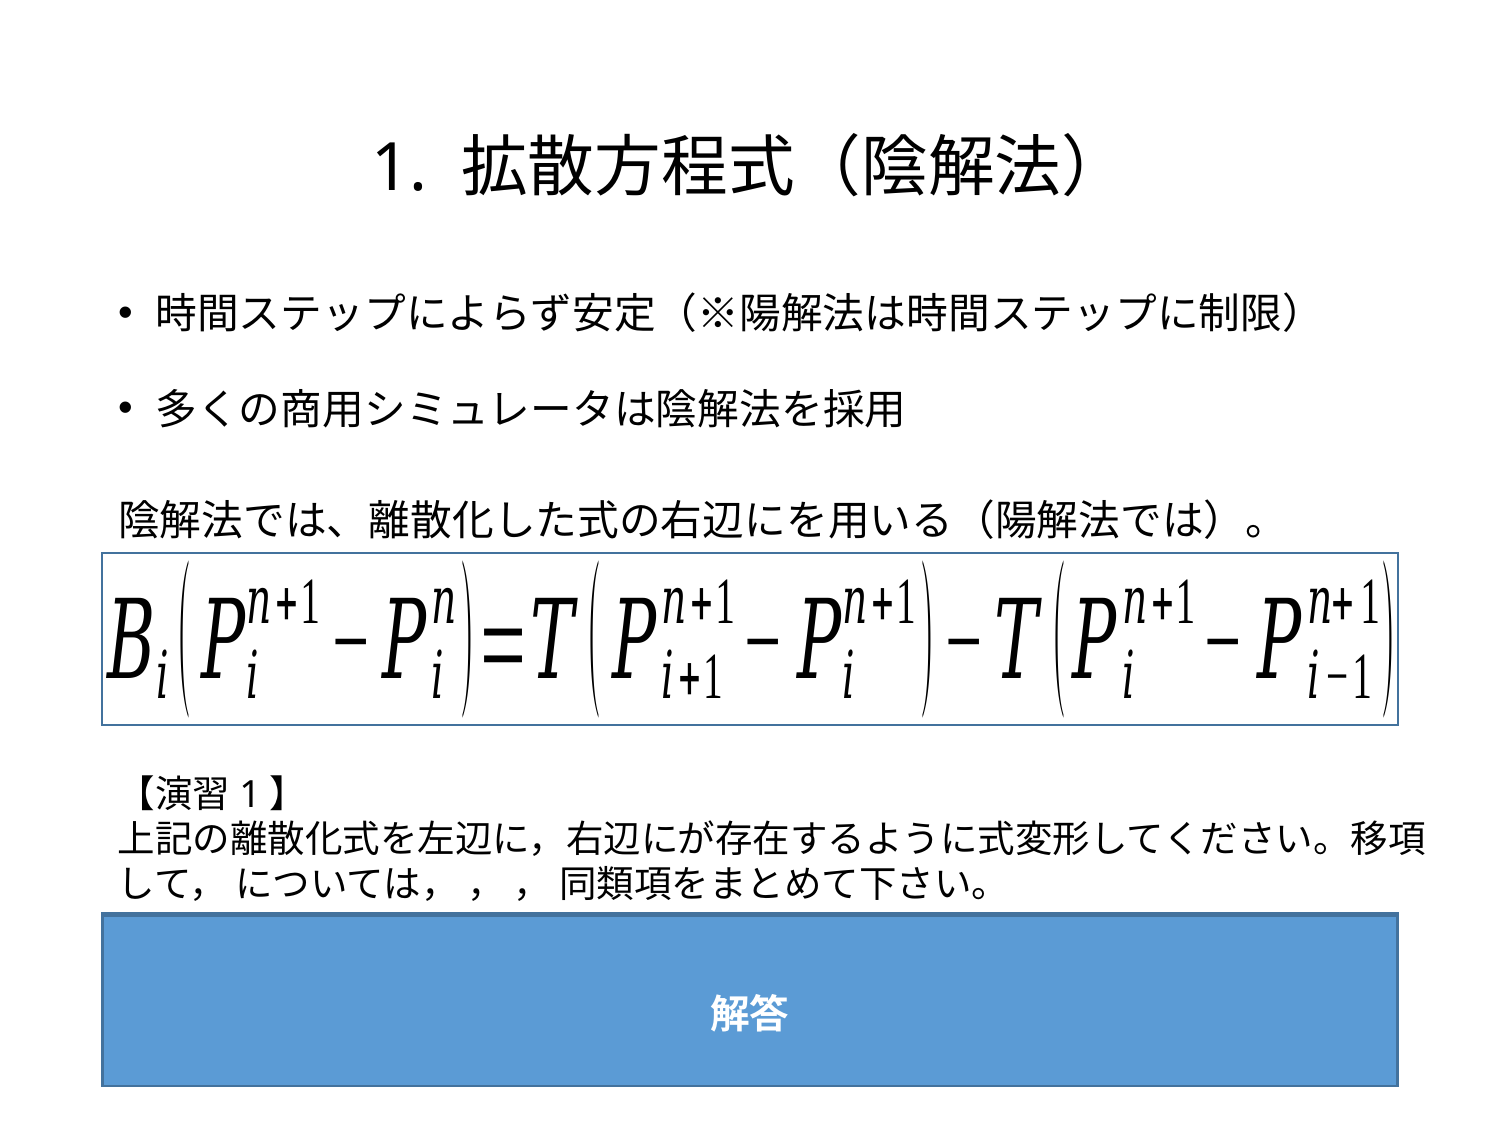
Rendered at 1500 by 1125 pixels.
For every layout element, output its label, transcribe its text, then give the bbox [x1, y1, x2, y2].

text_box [103, 460, 1397, 1066]
text_box 解答 [102, 915, 1398, 1087]
list 時間ステップによらず安定（※陽解法は時間ステップに制限） 多くの商用シミュレータは陰解法を採用 [103, 254, 1397, 460]
title 1. 拡散方程式（陰解法） [103, 59, 1397, 254]
